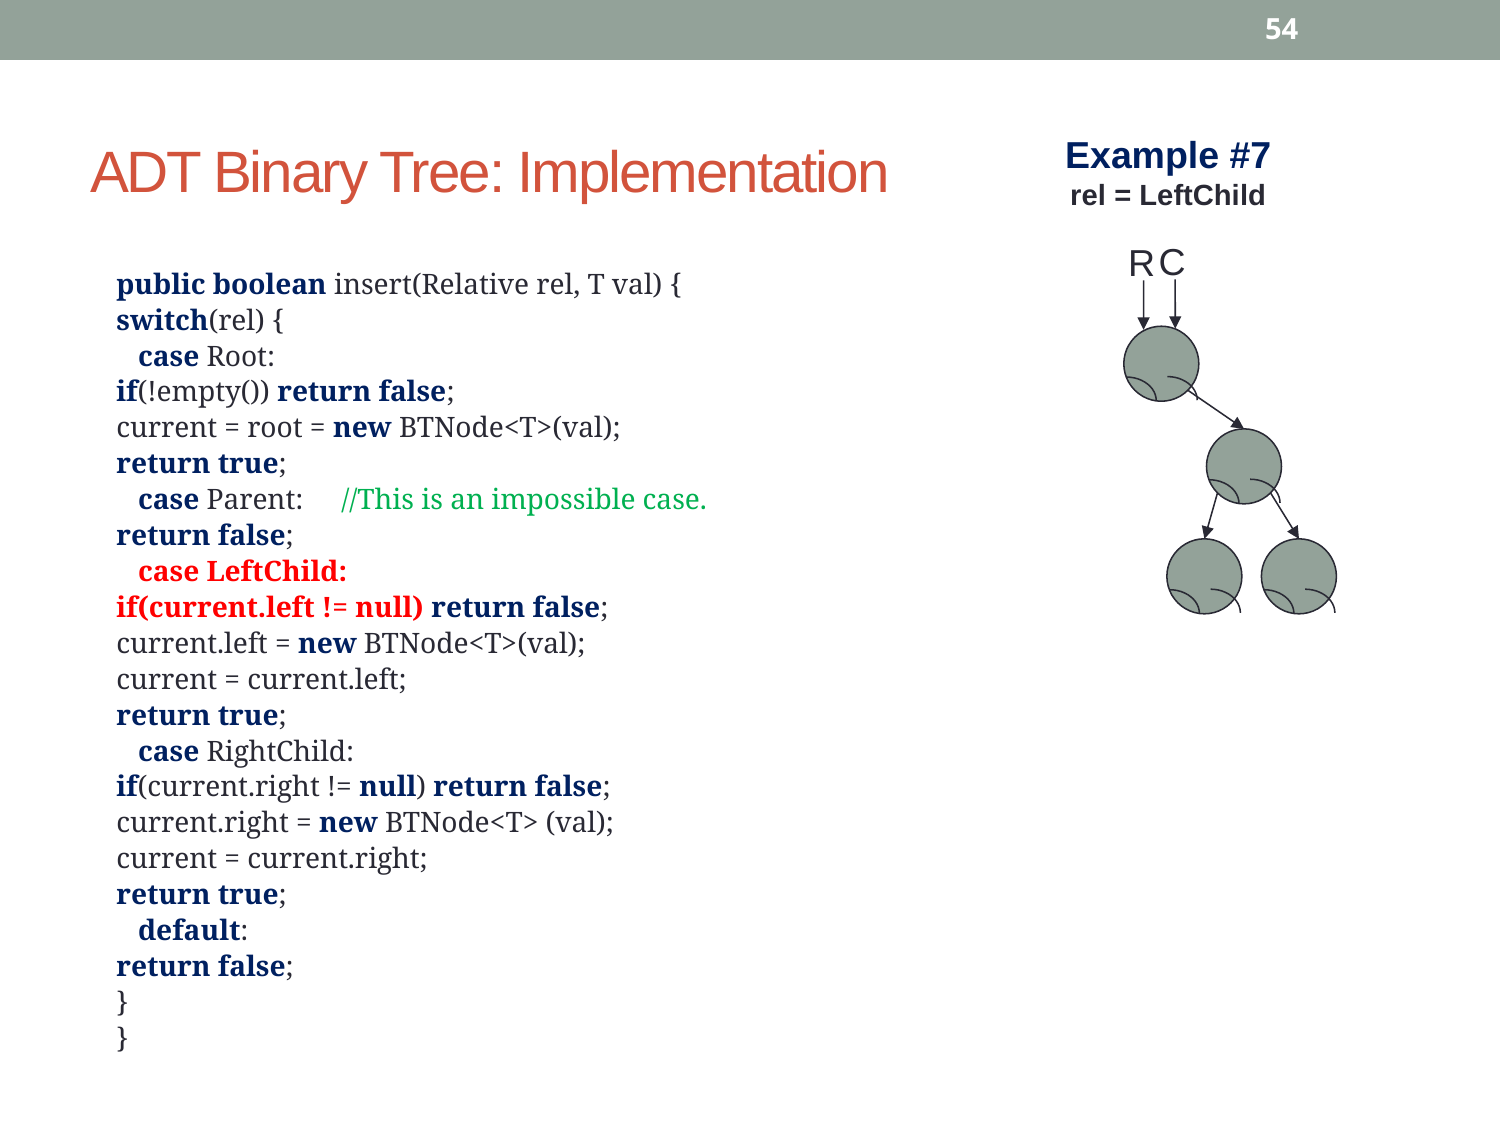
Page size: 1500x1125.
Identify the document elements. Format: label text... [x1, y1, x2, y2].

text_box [1187, 389, 1245, 430]
slide_number 54 [1250, 3, 1425, 57]
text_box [1233, 538, 1337, 638]
text_box [1137, 291, 1150, 323]
text_box [1169, 279, 1182, 323]
text_box R [1113, 231, 1143, 292]
list public boolean insert(Relative rel, T val) { switch(rel) { case Root: if(!empty()) return false; current = root = new BTNode<T>(val); return true; case Parent: //This is an impossible case. return false; case LeftChild: if(current.left != null) return false; current.left = new BTNode<T>(val); current = current.left; return true; case RightChild: if(current.right != null) return false; current.right = new BTNode<T> (val); current = current.right; return true; default: return false; } } [75, 262, 1425, 1063]
text_box Example #7 rel = LeftChild [1050, 123, 1286, 219]
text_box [1179, 428, 1282, 528]
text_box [1204, 492, 1218, 540]
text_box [1270, 492, 1300, 540]
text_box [1139, 538, 1233, 638]
text_box C [1143, 230, 1201, 291]
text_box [1096, 325, 1200, 425]
title ADT Binary Tree: Implementation [75, 87, 1425, 250]
